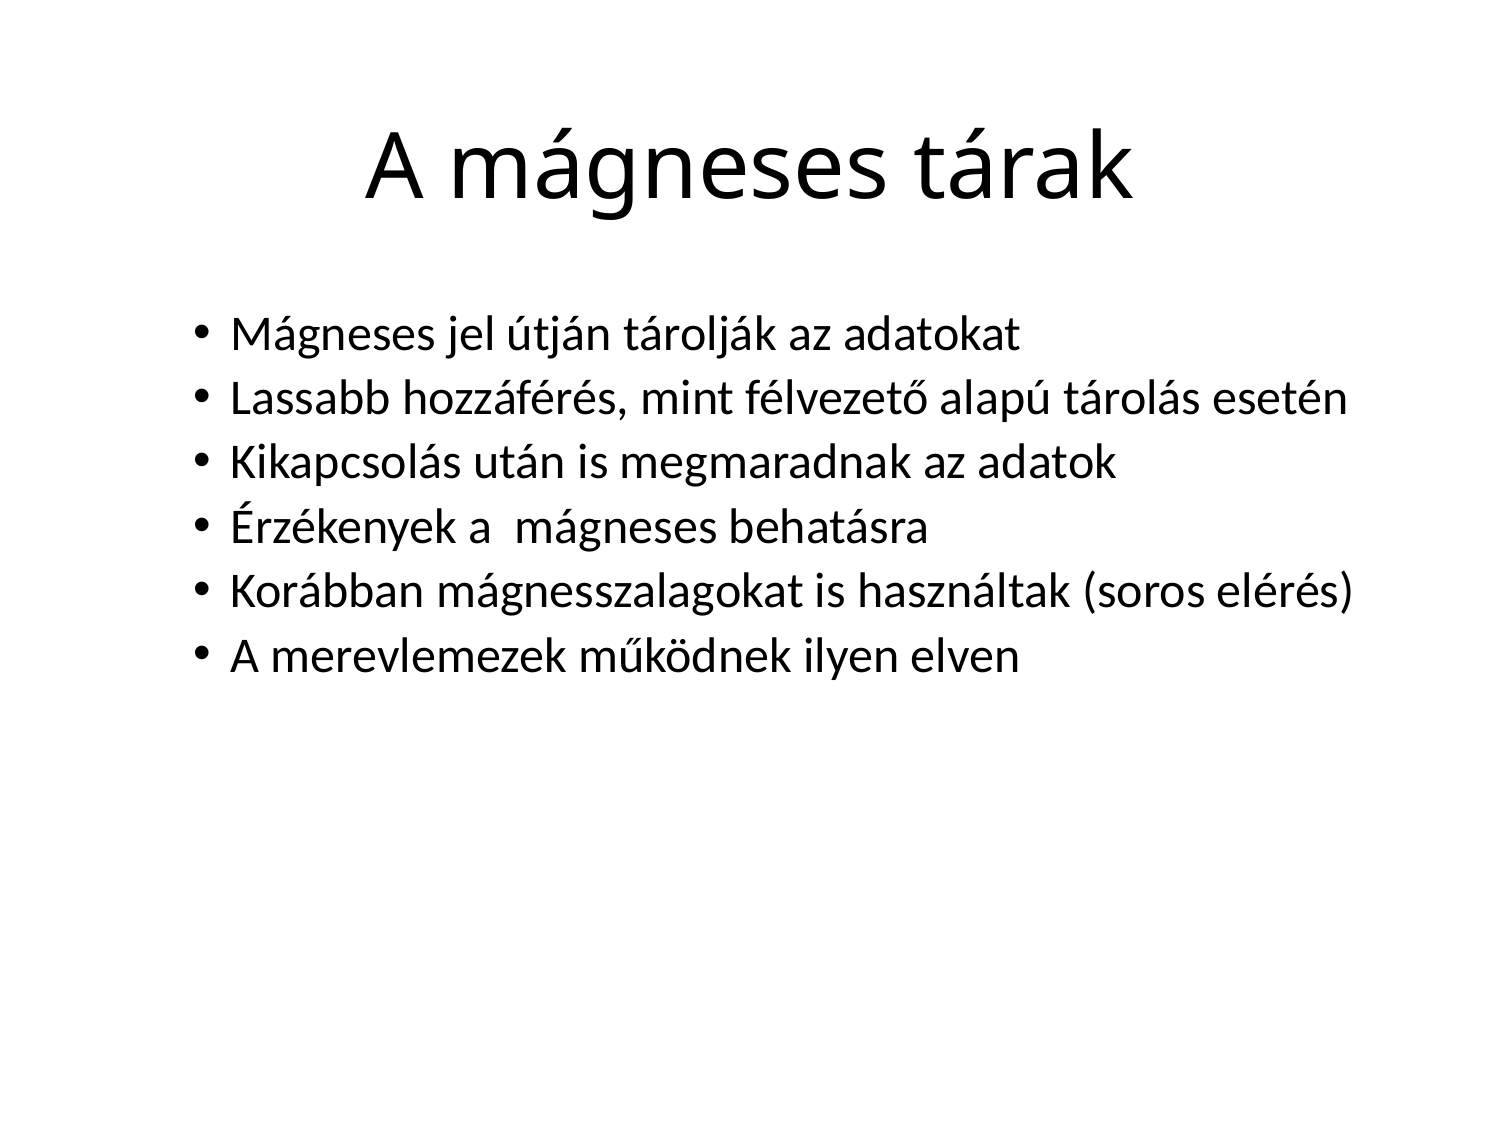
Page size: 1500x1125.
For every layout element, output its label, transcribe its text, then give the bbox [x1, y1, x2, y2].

list Mágneses jel útján tárolják az adatokat Lassabb hozzáférés, mint félvezető alapú tárolás esetén Kikapcsolás után is megmaradnak az adatok Érzékenyek a mágneses behatásra Korábban mágnesszalagokat is használtak (soros elérés) A merevlemezek működnek ilyen elven [103, 299, 1397, 1014]
title A mágneses tárak [103, 59, 1397, 278]
